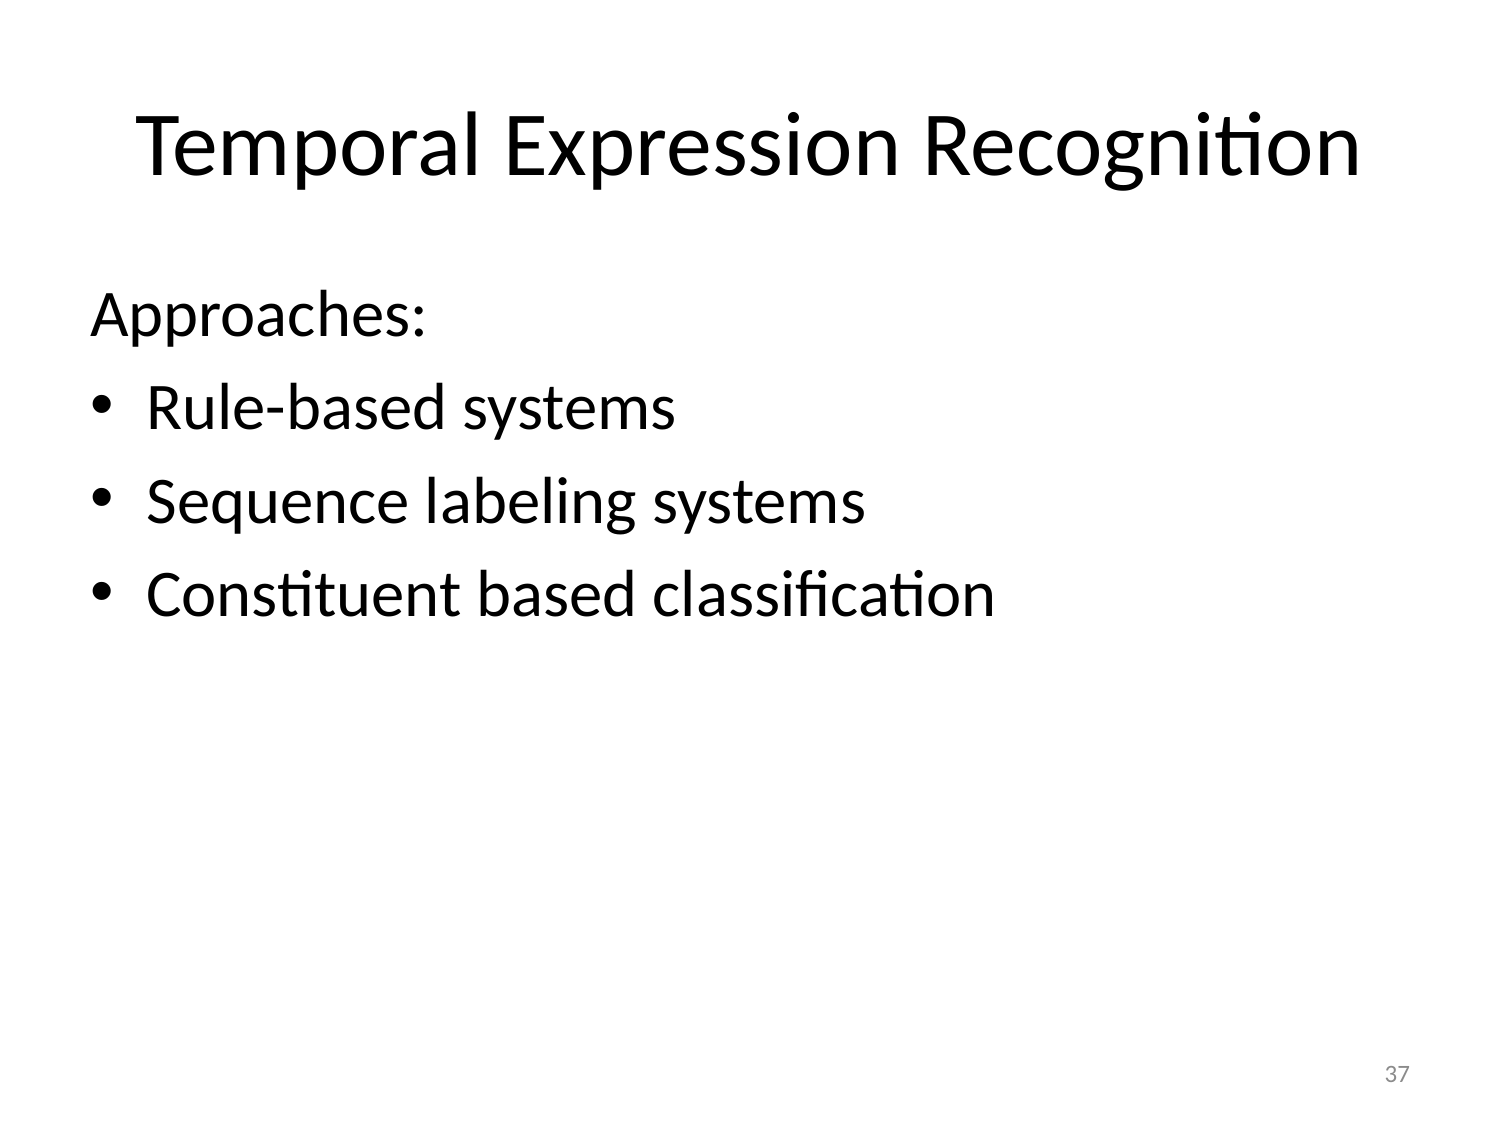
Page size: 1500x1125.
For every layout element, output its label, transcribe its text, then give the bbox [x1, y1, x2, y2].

slide_number 37 [1074, 1042, 1425, 1103]
list Approaches: Rule-based systems Sequence labeling systems Constituent based classification [75, 262, 1425, 1005]
title Temporal Expression Recognition [75, 45, 1425, 233]
